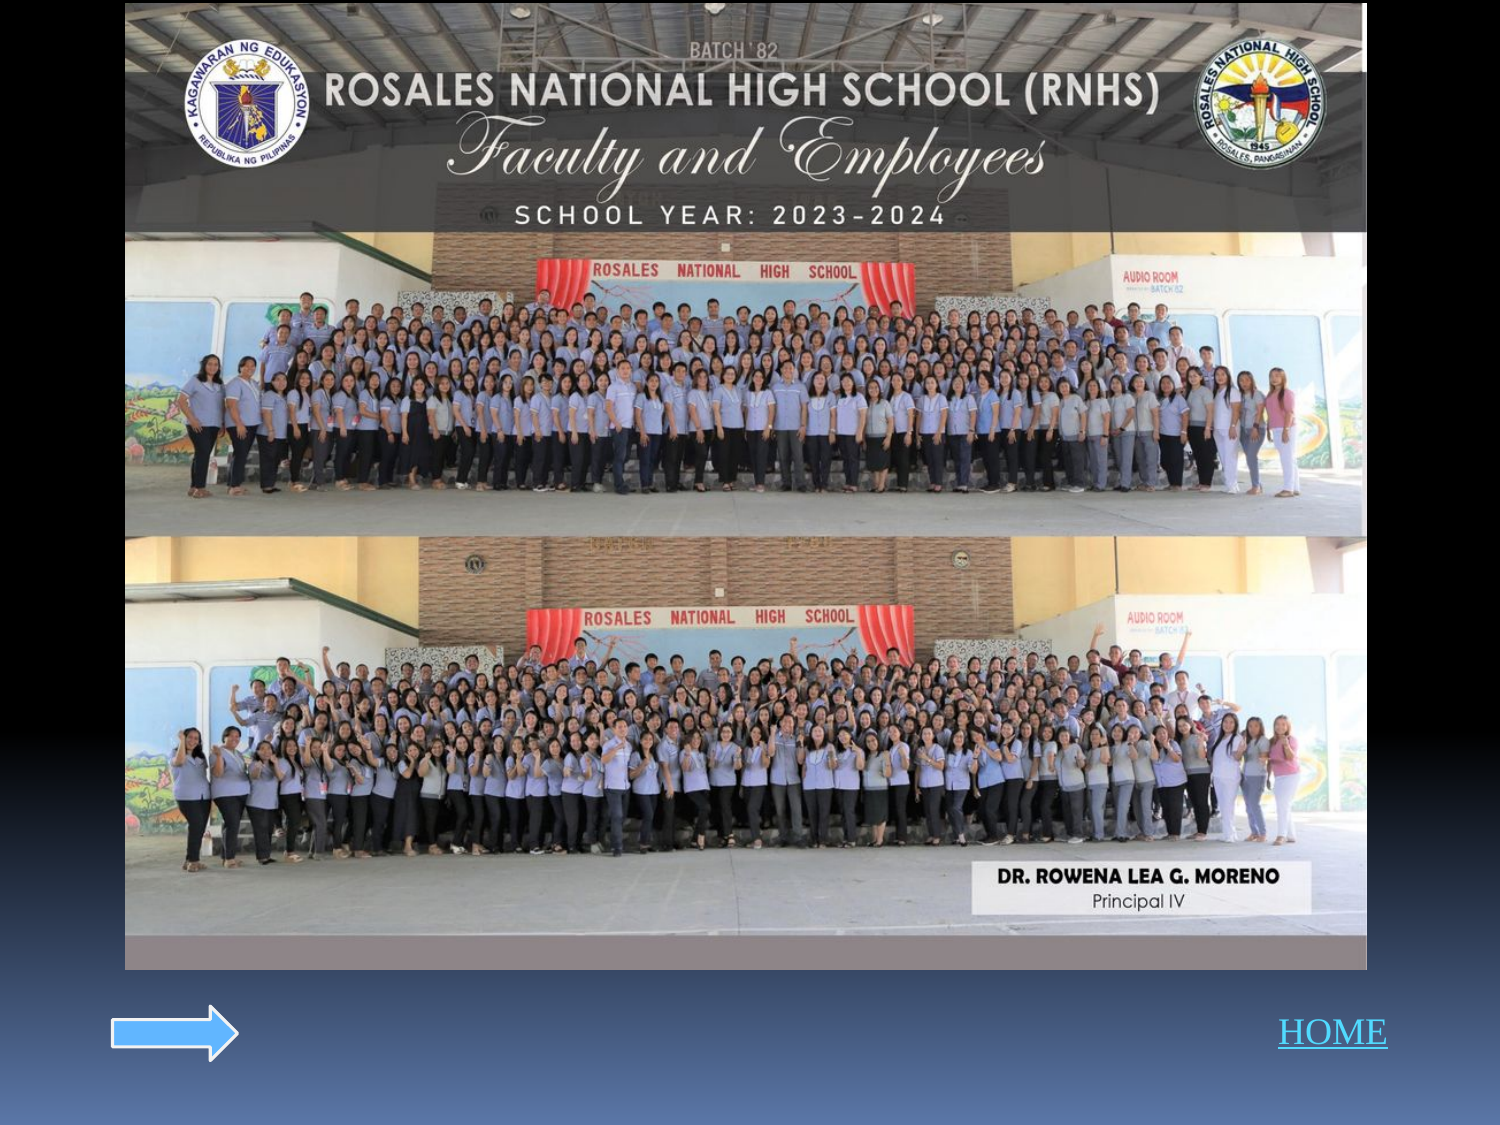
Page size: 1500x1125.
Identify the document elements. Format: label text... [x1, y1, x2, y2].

text_box HOME [1263, 999, 1404, 1060]
picture [124, 3, 1367, 971]
text_box [110, 1004, 239, 1063]
